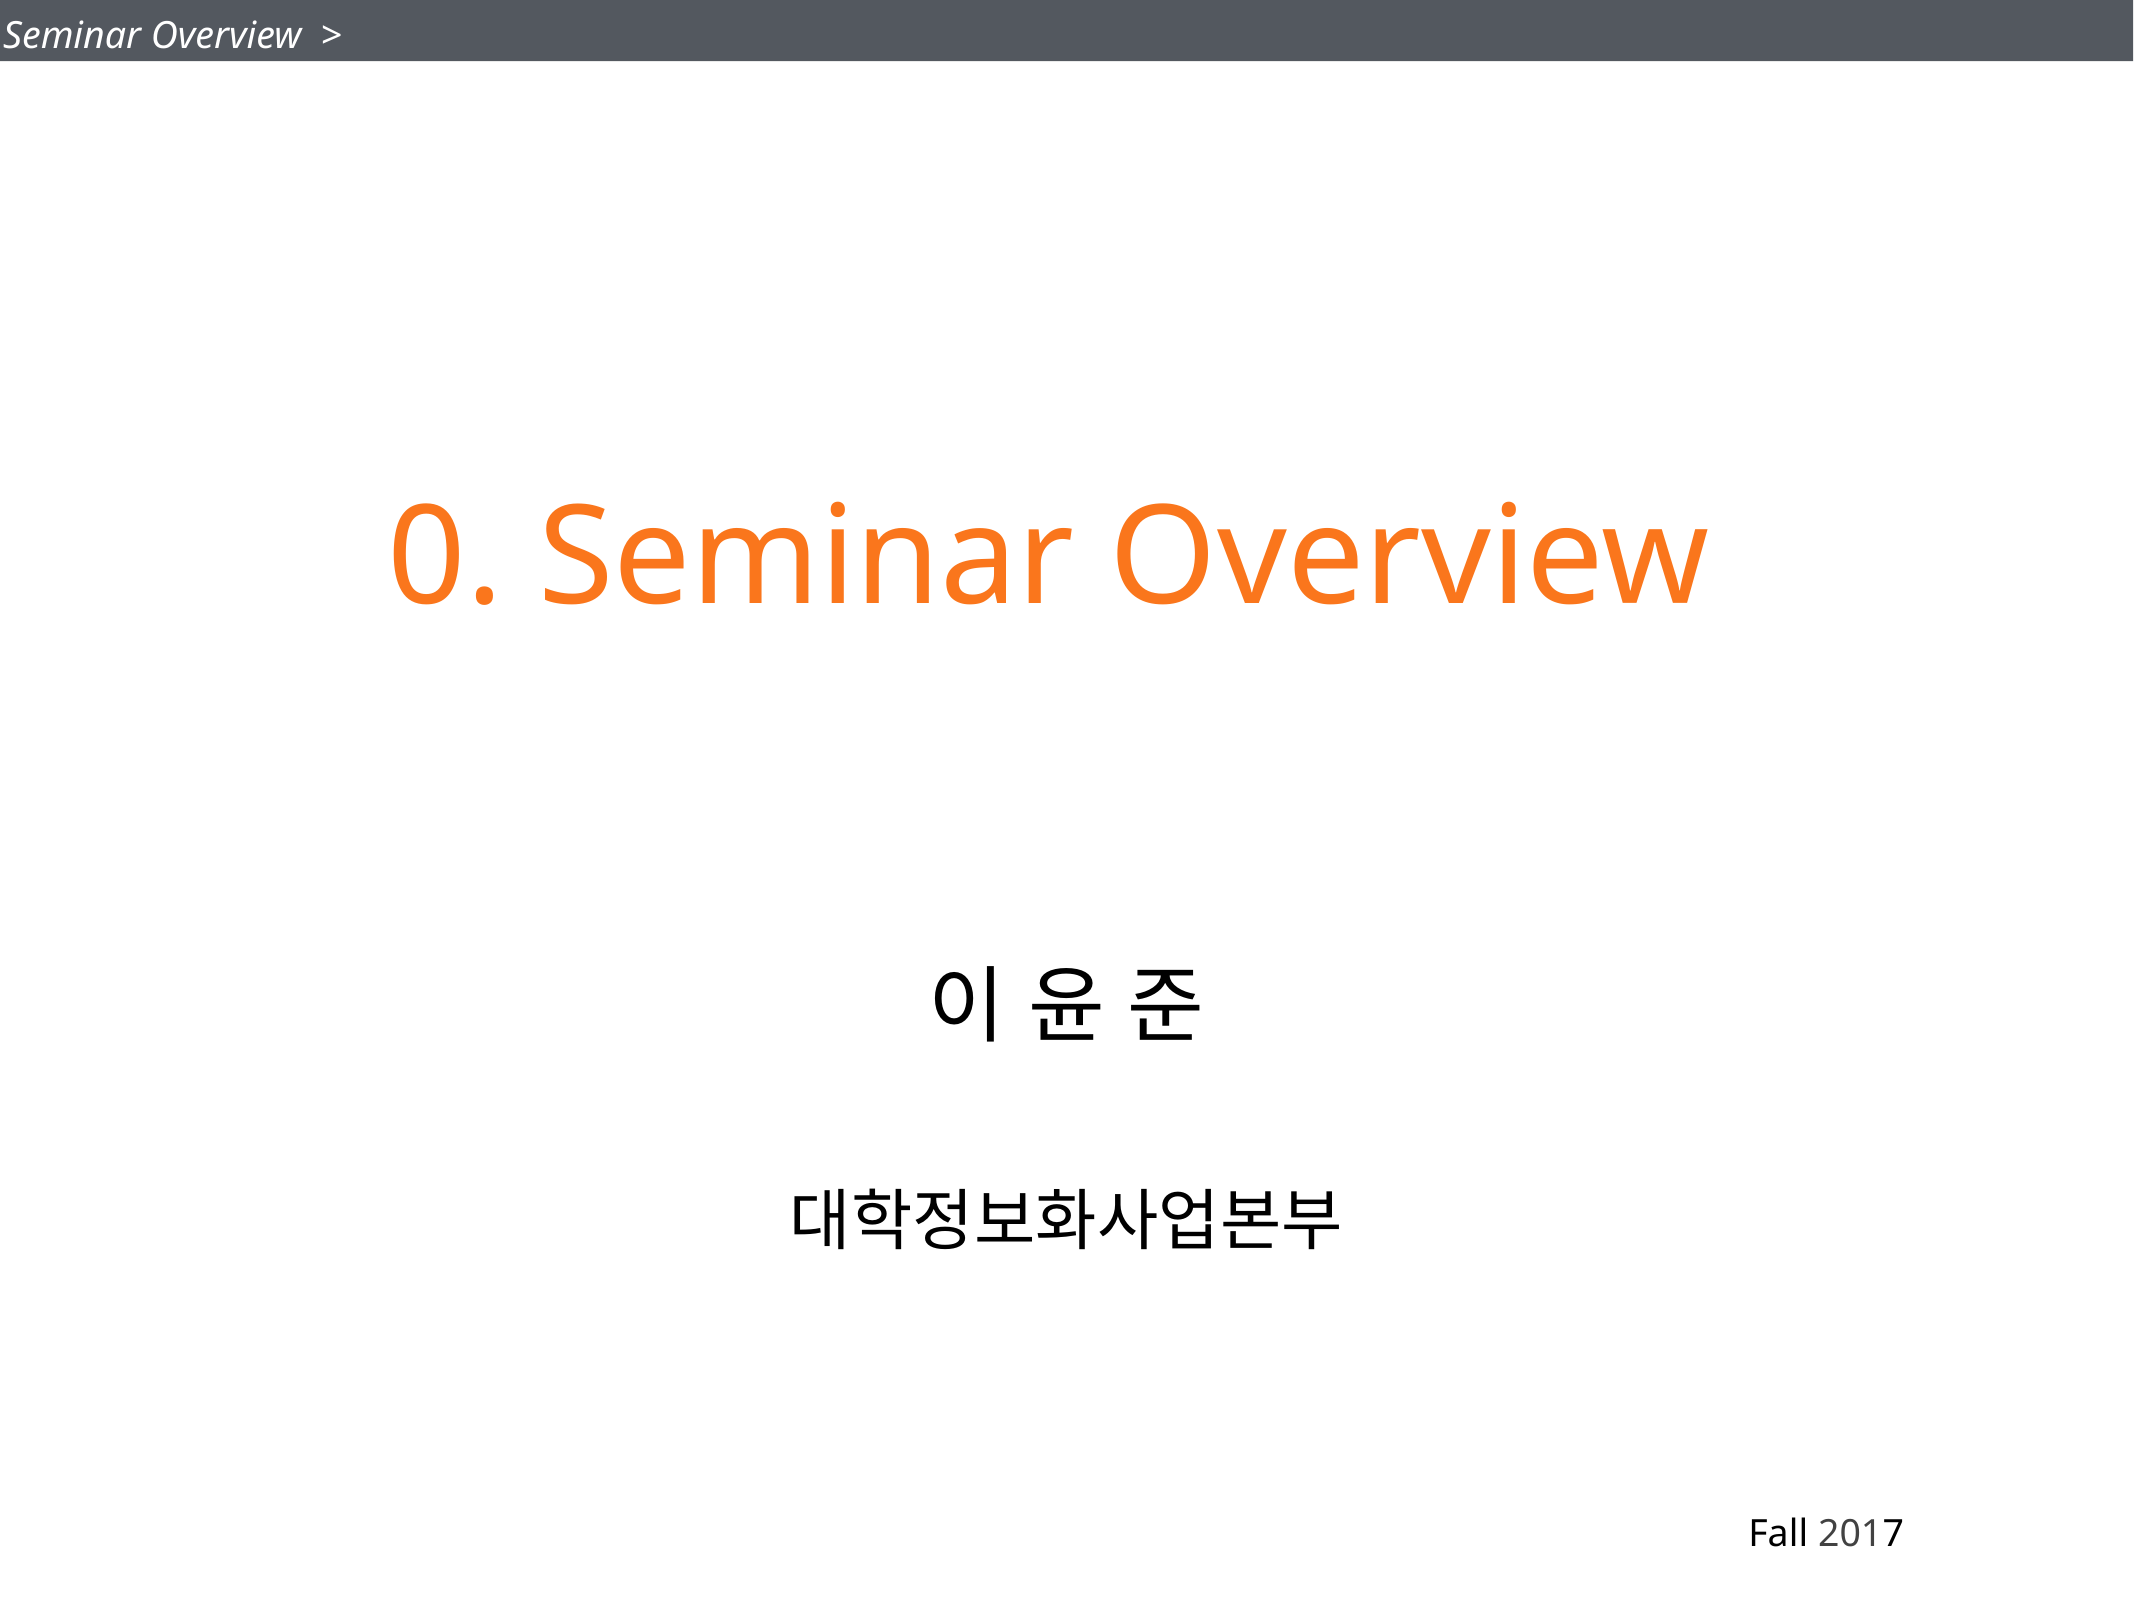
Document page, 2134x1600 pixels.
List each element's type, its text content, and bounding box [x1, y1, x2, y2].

text_box Fall 2017 [1552, 1500, 2090, 1562]
list 이 윤 준 대학정보화사업본부 [146, 941, 1988, 1293]
title 0. Seminar Overview [146, 215, 1988, 883]
text_box Seminar Overview > [0, 2, 352, 65]
